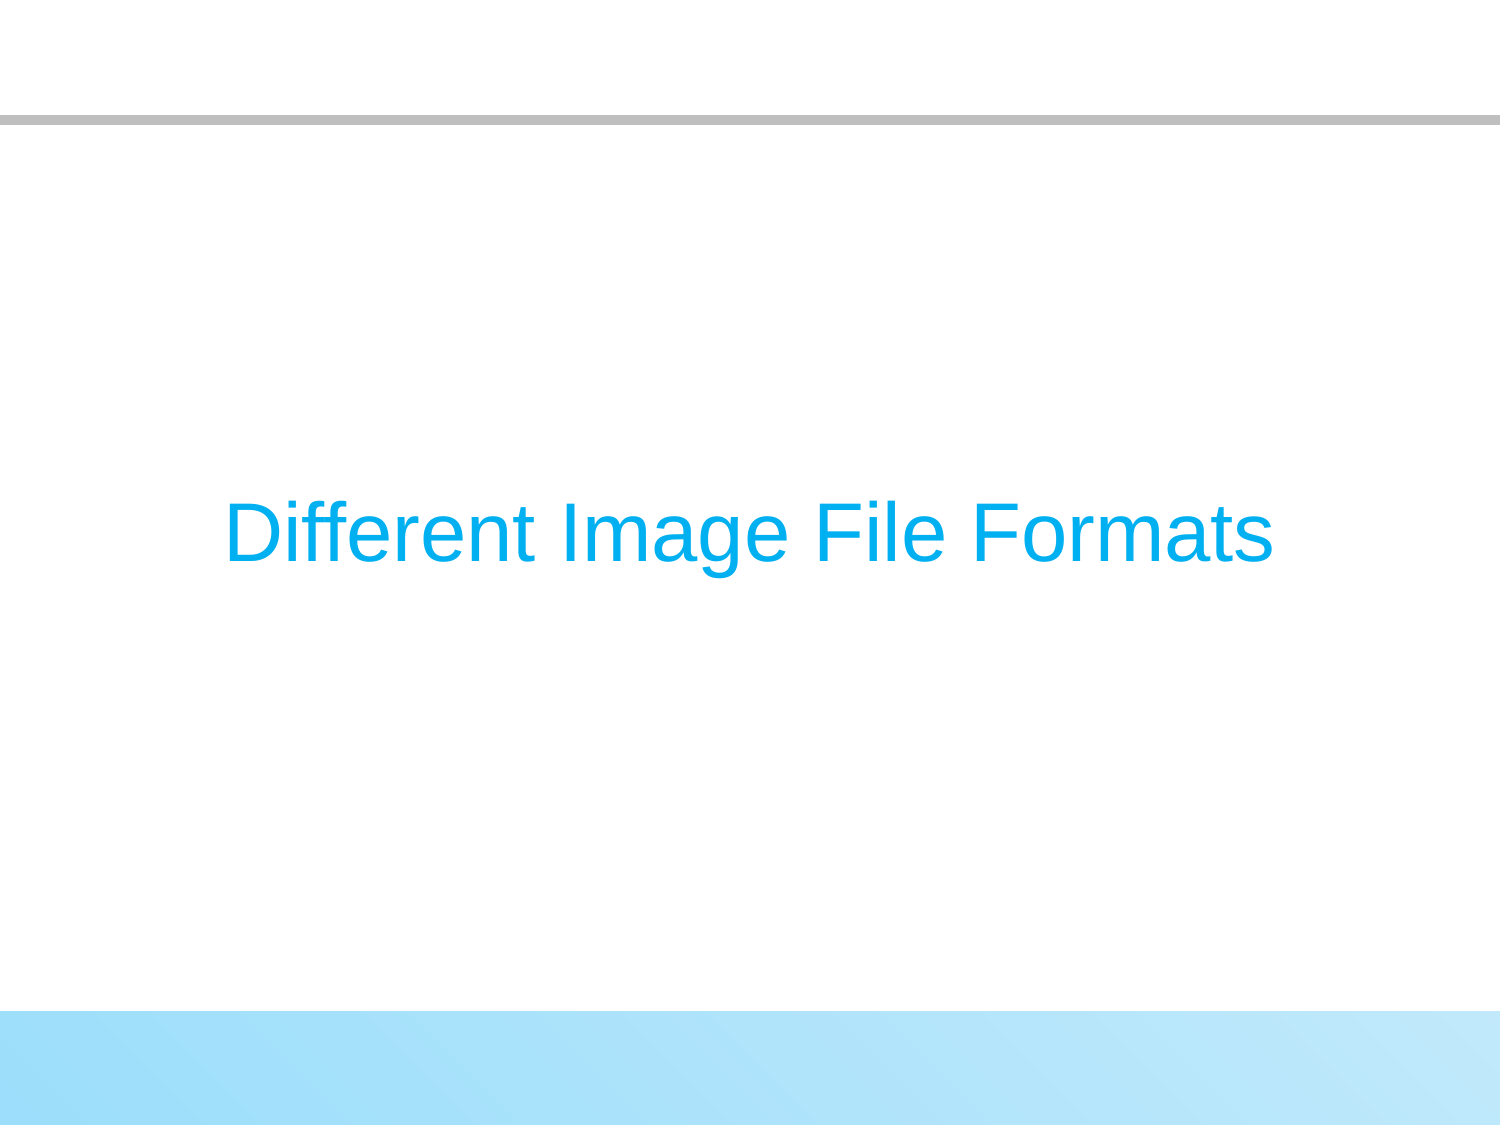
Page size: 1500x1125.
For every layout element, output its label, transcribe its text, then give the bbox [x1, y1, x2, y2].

list Different Image File Formats [62, 187, 1438, 1012]
